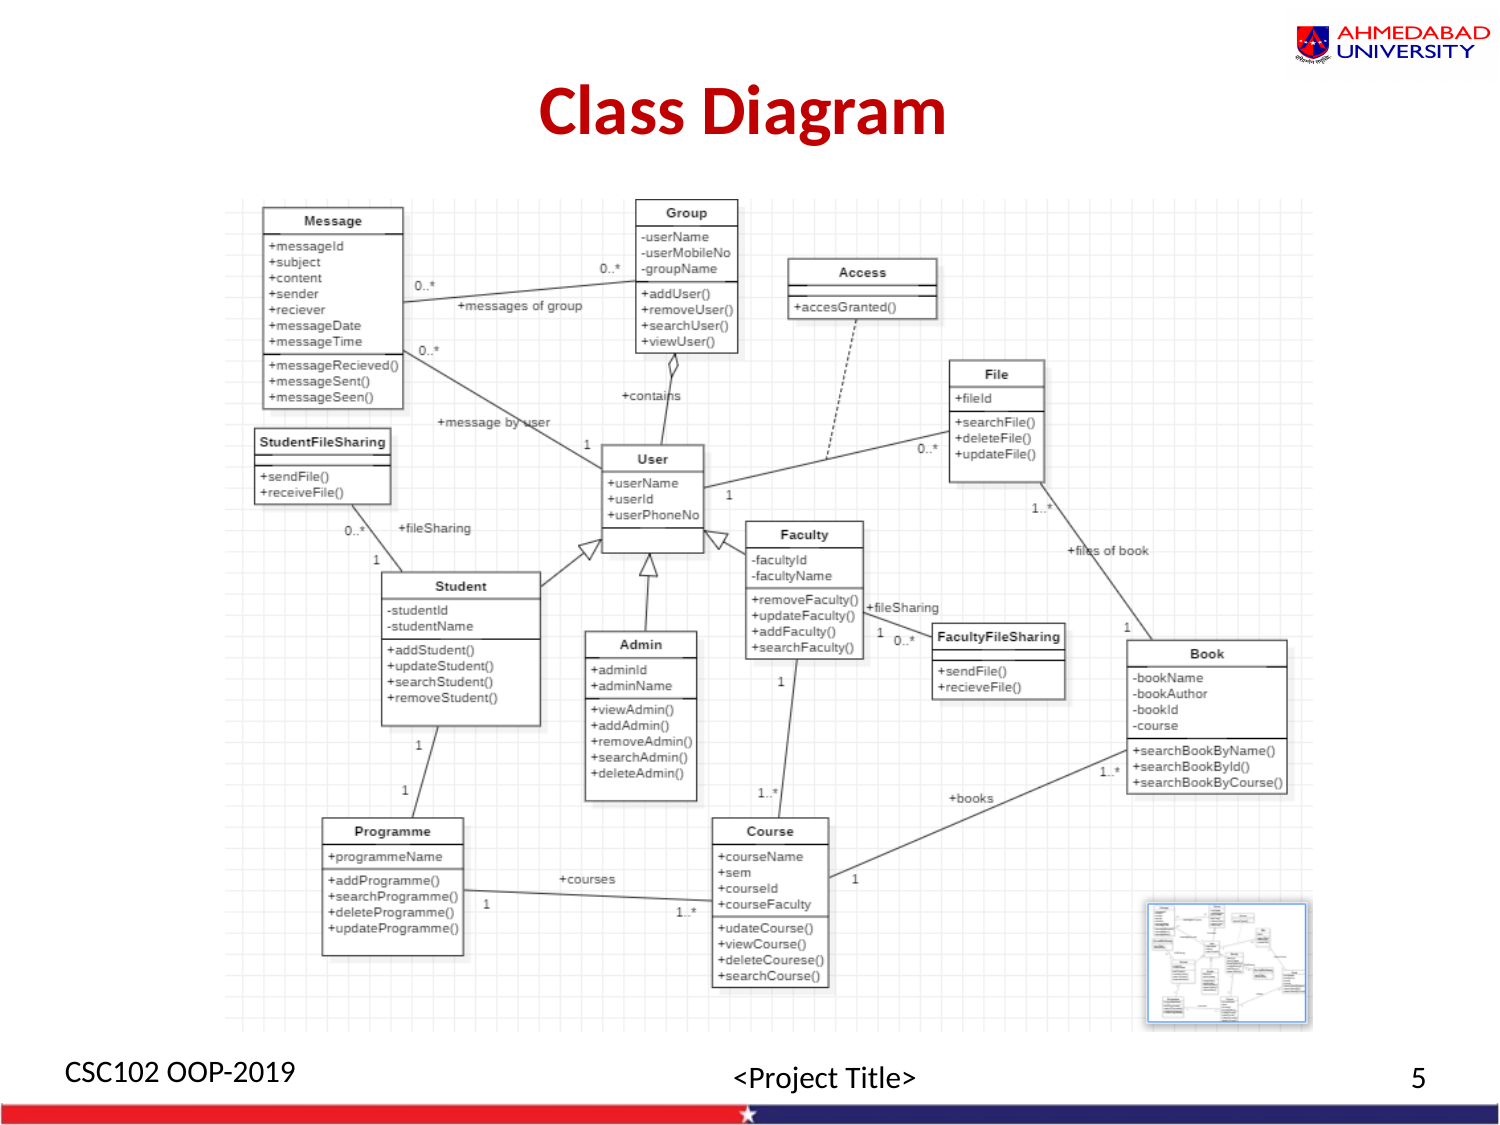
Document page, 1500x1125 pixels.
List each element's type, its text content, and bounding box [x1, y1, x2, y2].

title Class Diagram [37, 62, 1450, 150]
picture [224, 199, 1313, 1032]
picture [0, 1103, 1500, 1125]
picture [1286, 8, 1499, 82]
